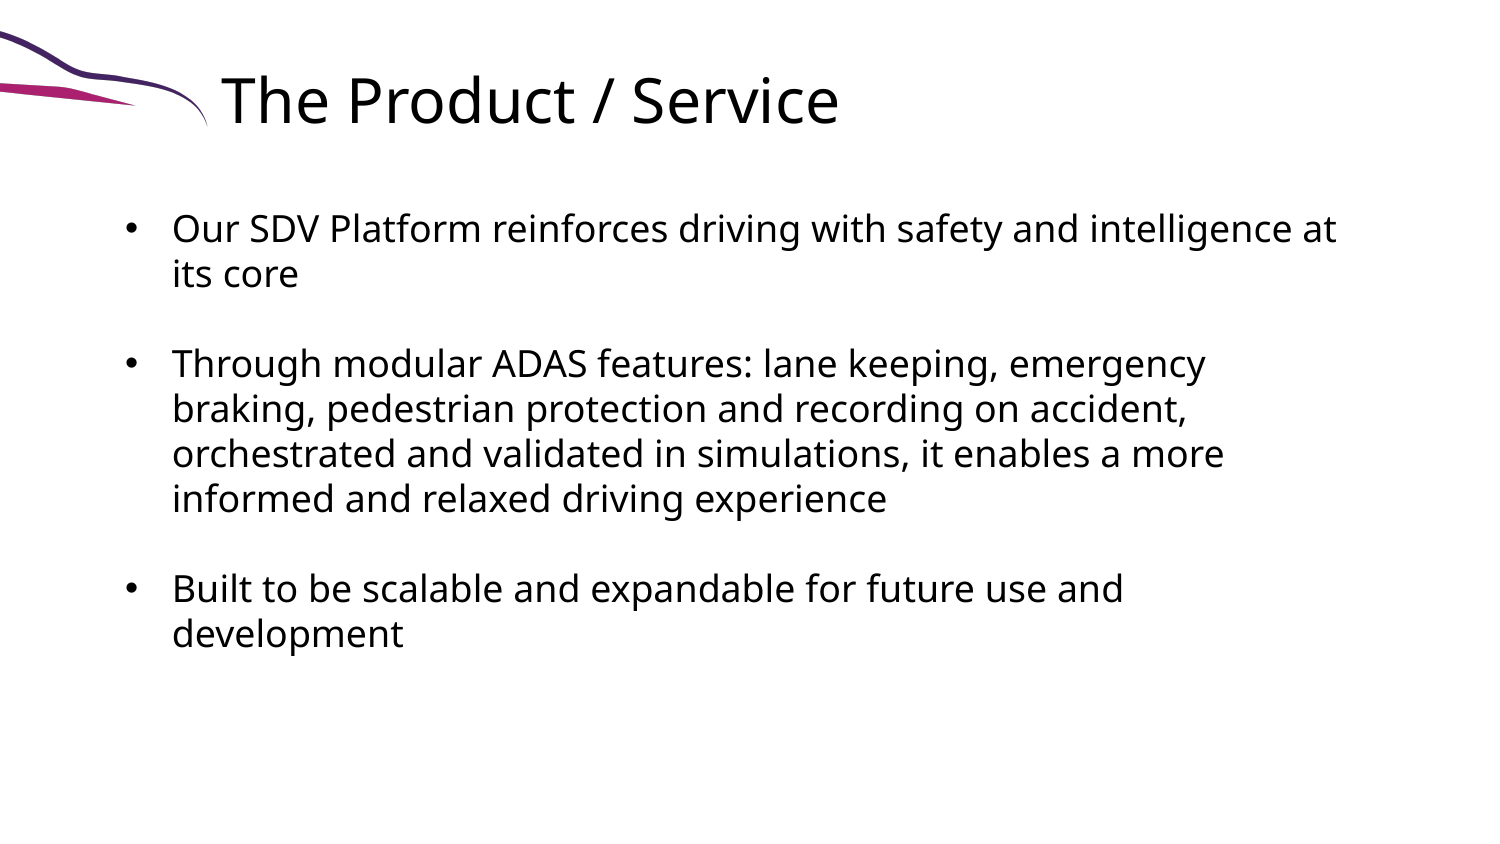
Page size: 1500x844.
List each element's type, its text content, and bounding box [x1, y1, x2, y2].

text_box Our SDV Platform reinforces driving with safety and intelligence at its core Through modular ADAS features: lane keeping, emergency braking, pedestrian protection and recording on accident, orchestrated and validated in simulations, it enables a more informed and relaxed driving experience Built to be scalable and expandable for future use and development [107, 189, 1369, 715]
title The Product / Service [207, 46, 1320, 127]
picture [0, 26, 208, 127]
